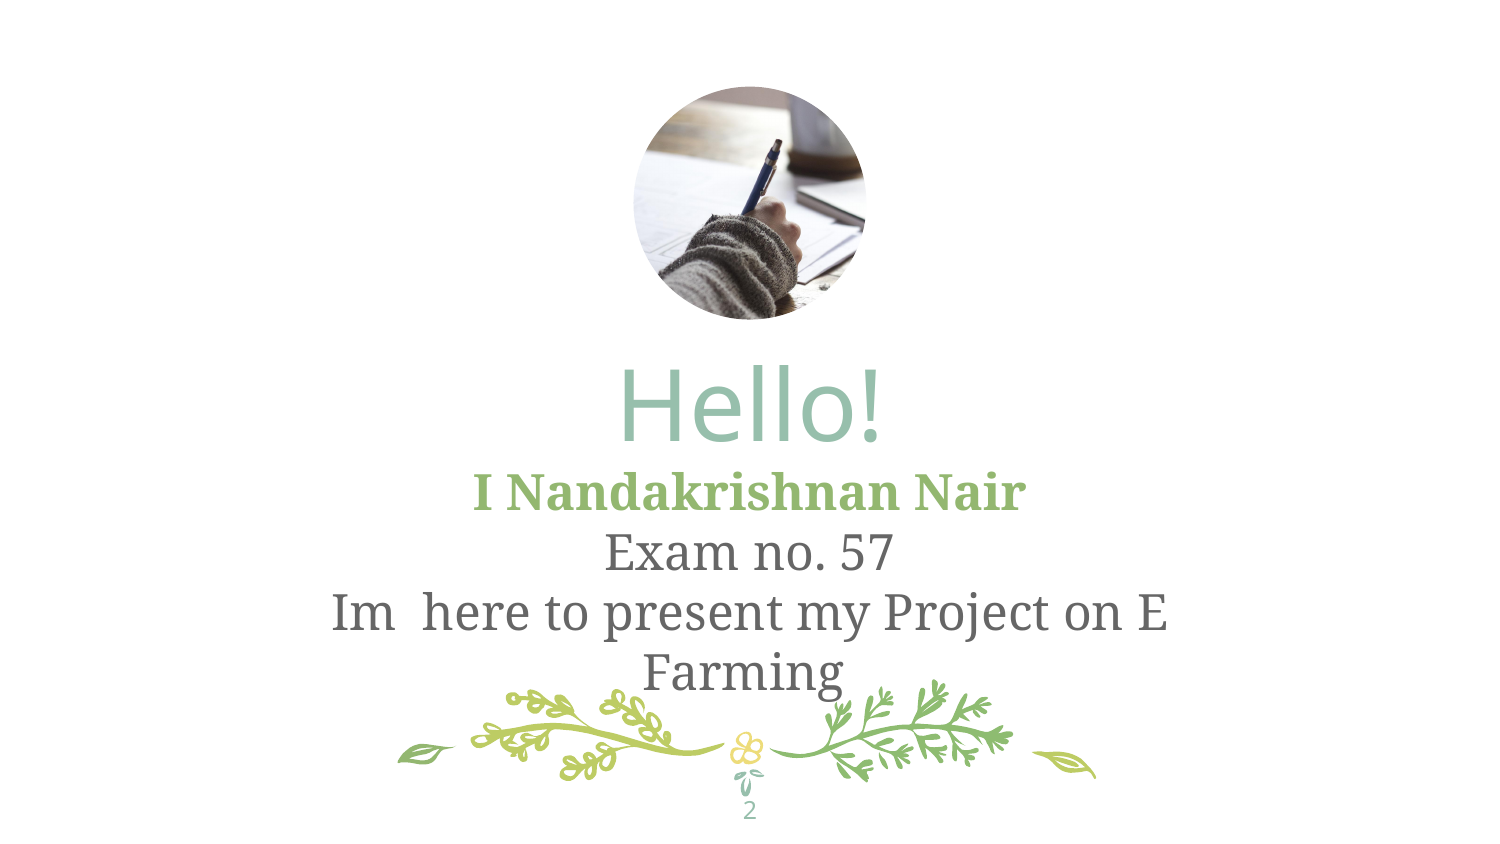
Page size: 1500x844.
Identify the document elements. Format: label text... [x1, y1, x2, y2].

picture [633, 86, 867, 320]
subtitle I Nandakrishnan Nair Exam no. 57 Im here to present my Project on E Farming [209, 445, 1291, 751]
slide_number 2 [705, 779, 795, 844]
title Hello! [209, 285, 1291, 445]
